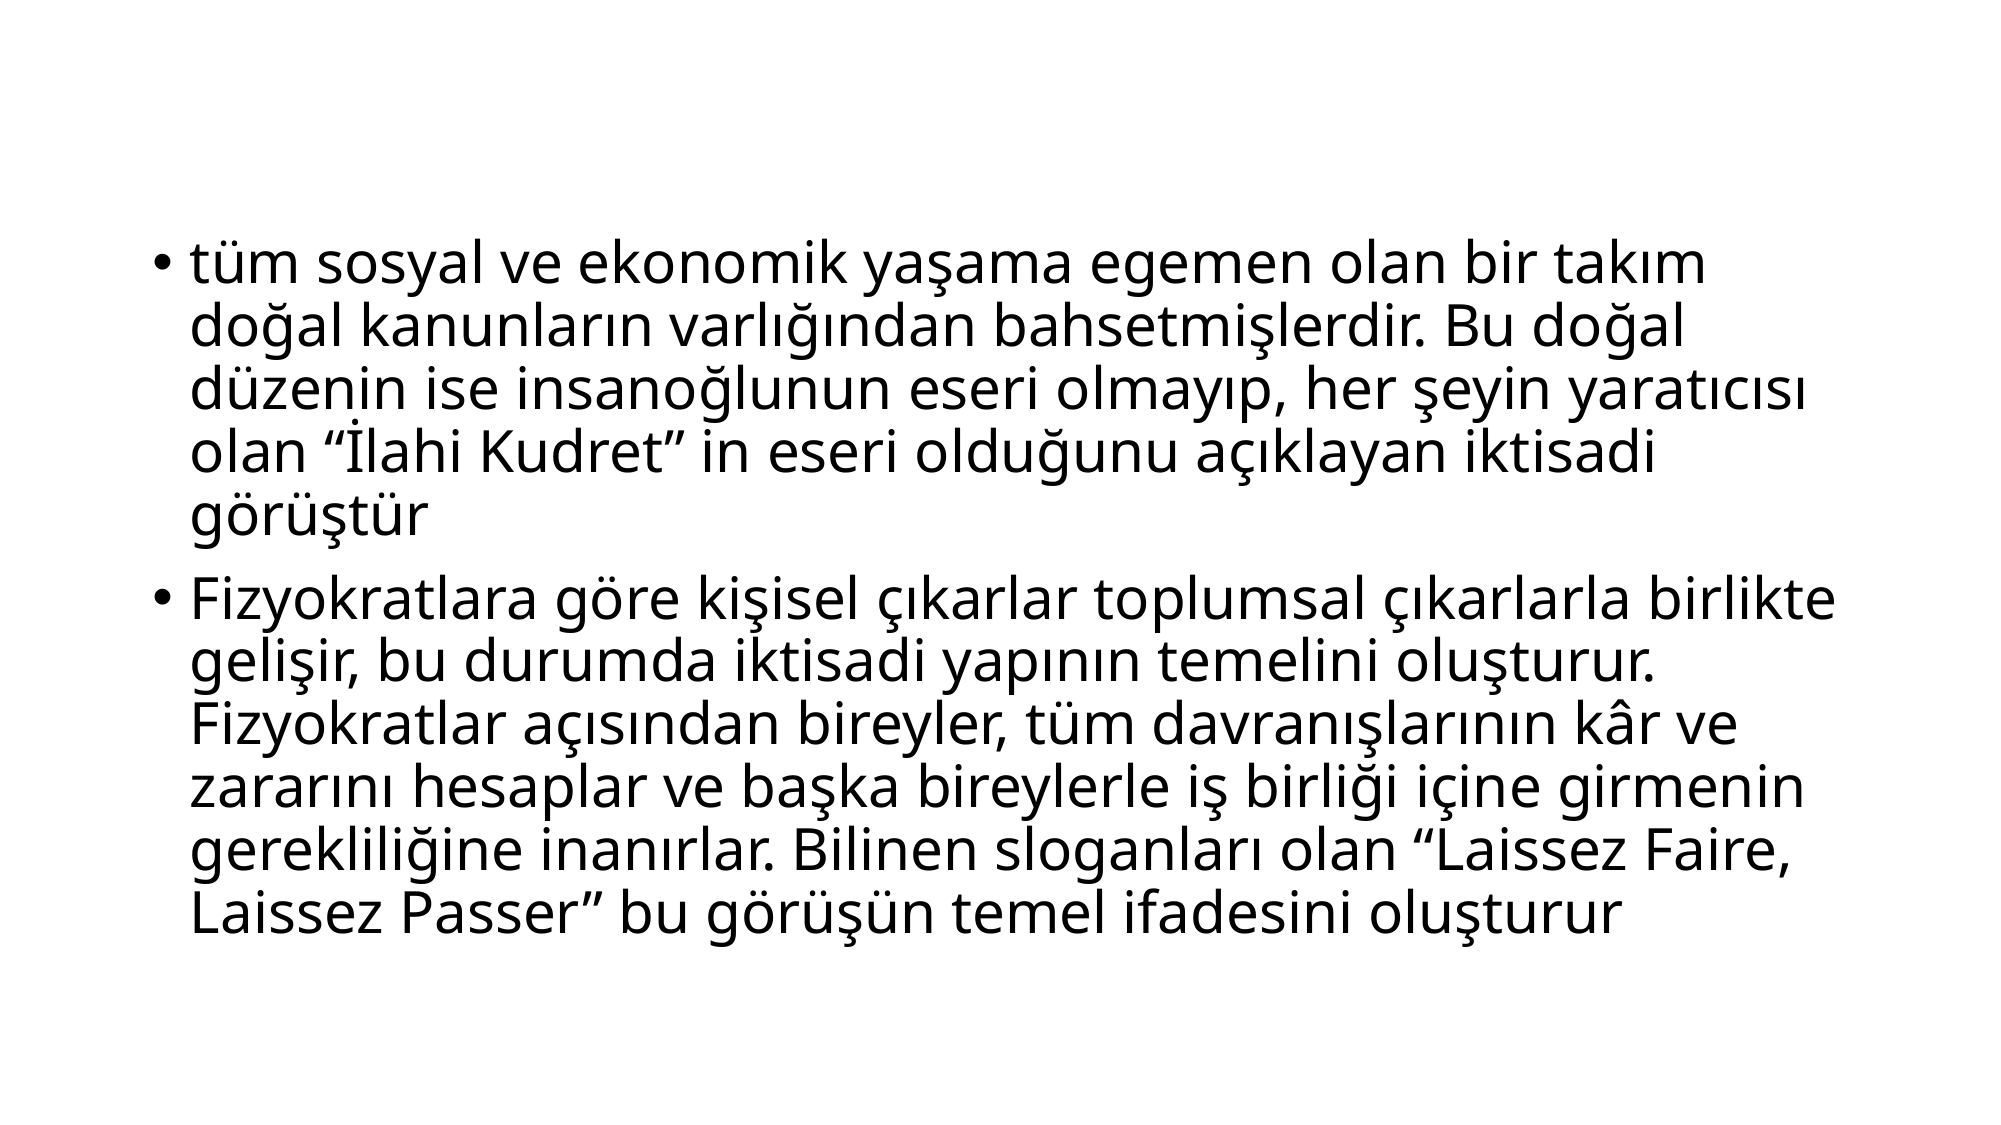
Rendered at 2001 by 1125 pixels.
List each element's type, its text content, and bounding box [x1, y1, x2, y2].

list tüm sosyal ve ekonomik yaşama egemen olan bir takım doğal kanunların varlığından bahsetmişlerdir. Bu doğal düzenin ise insanoğlunun eseri olmayıp, her şeyin yaratıcısı olan “İlahi Kudret” in eseri olduğunu açıklayan iktisadi görüştür Fizyokratlara göre kişisel çıkarlar toplumsal çıkarlarla birlikte gelişir, bu durumda iktisadi yapının temelini oluşturur. Fizyokratlar açısından bireyler, tüm davranışlarının kâr ve zararını hesaplar ve başka bireylerle iş birliği içine girmenin gerekliliğine inanırlar. Bilinen sloganları olan “Laissez Faire, Laissez Passer” bu görüşün temel ifadesini oluşturur [137, 226, 1863, 1014]
